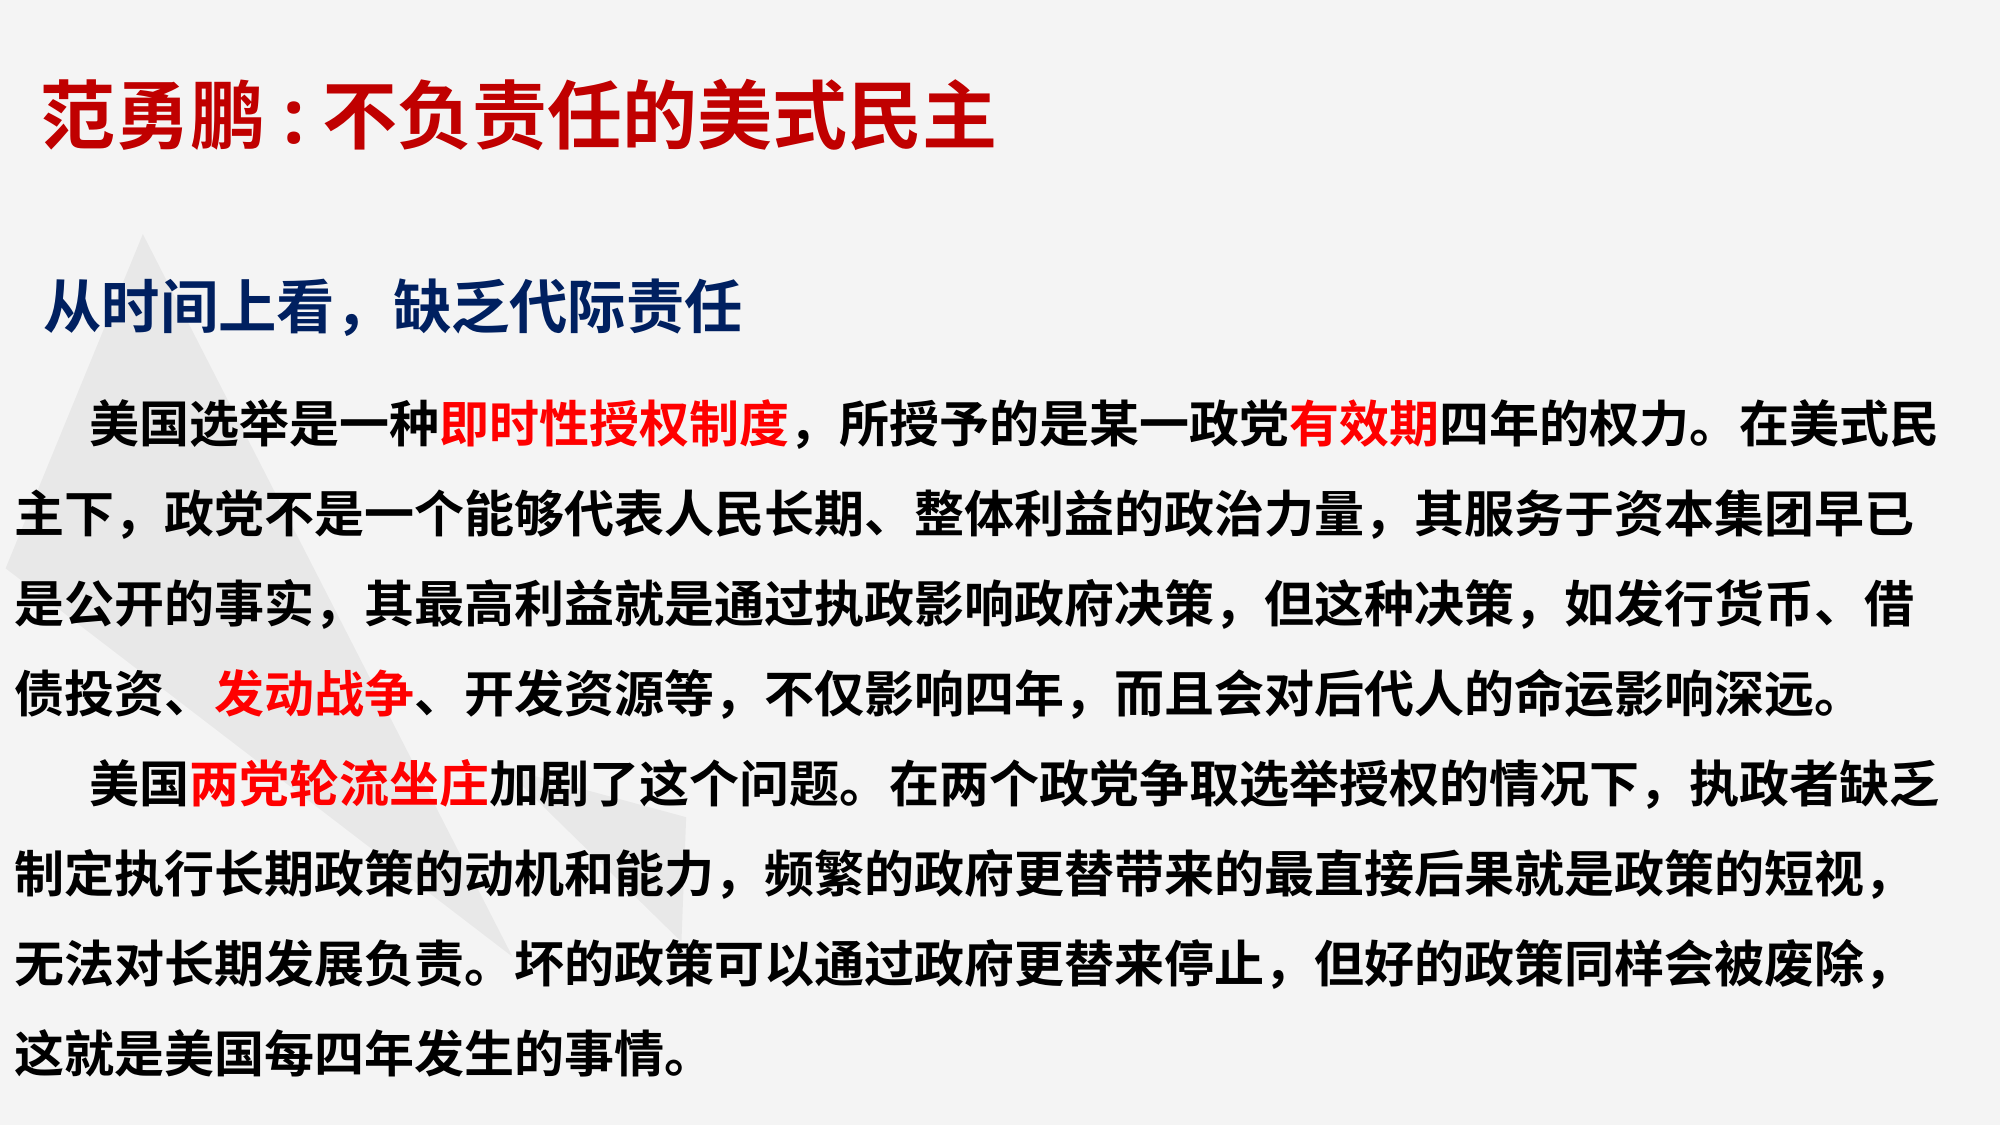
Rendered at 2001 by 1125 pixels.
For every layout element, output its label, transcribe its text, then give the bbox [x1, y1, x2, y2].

text_box [92, 348, 206, 354]
text_box 从时间上看，缺乏代际责任 [28, 228, 1142, 348]
text_box 美国选举是一种即时性授权制度，所授予的是某一政党有效期四年的权力。在美式民主下，政党不是一个能够代表人民长期、整体利益的政治力量，其服务于资本集团早已是公开的事实，其最高利益就是通过执政影响政府决策，但这种决策，如发行货币、借债投资、发动战争、开发资源等，不仅影响四年，而且会对后代人的命运影响深远。 美国两党轮流坐庄加剧了这个问题。在两个政党争取选举授权的情况下，执政者缺乏制定执行长期政策的动机和能力，频繁的政府更替带来的最直接后果就是政策的短视，无法对长期发展负责。坏的政策可以通过政府更替来停止，但好的政策同样会被废除，这就是美国每四年发生的事情。 [0, 354, 1971, 1090]
text_box 范勇鹏:不负责任的美式民主 [25, 61, 1013, 167]
